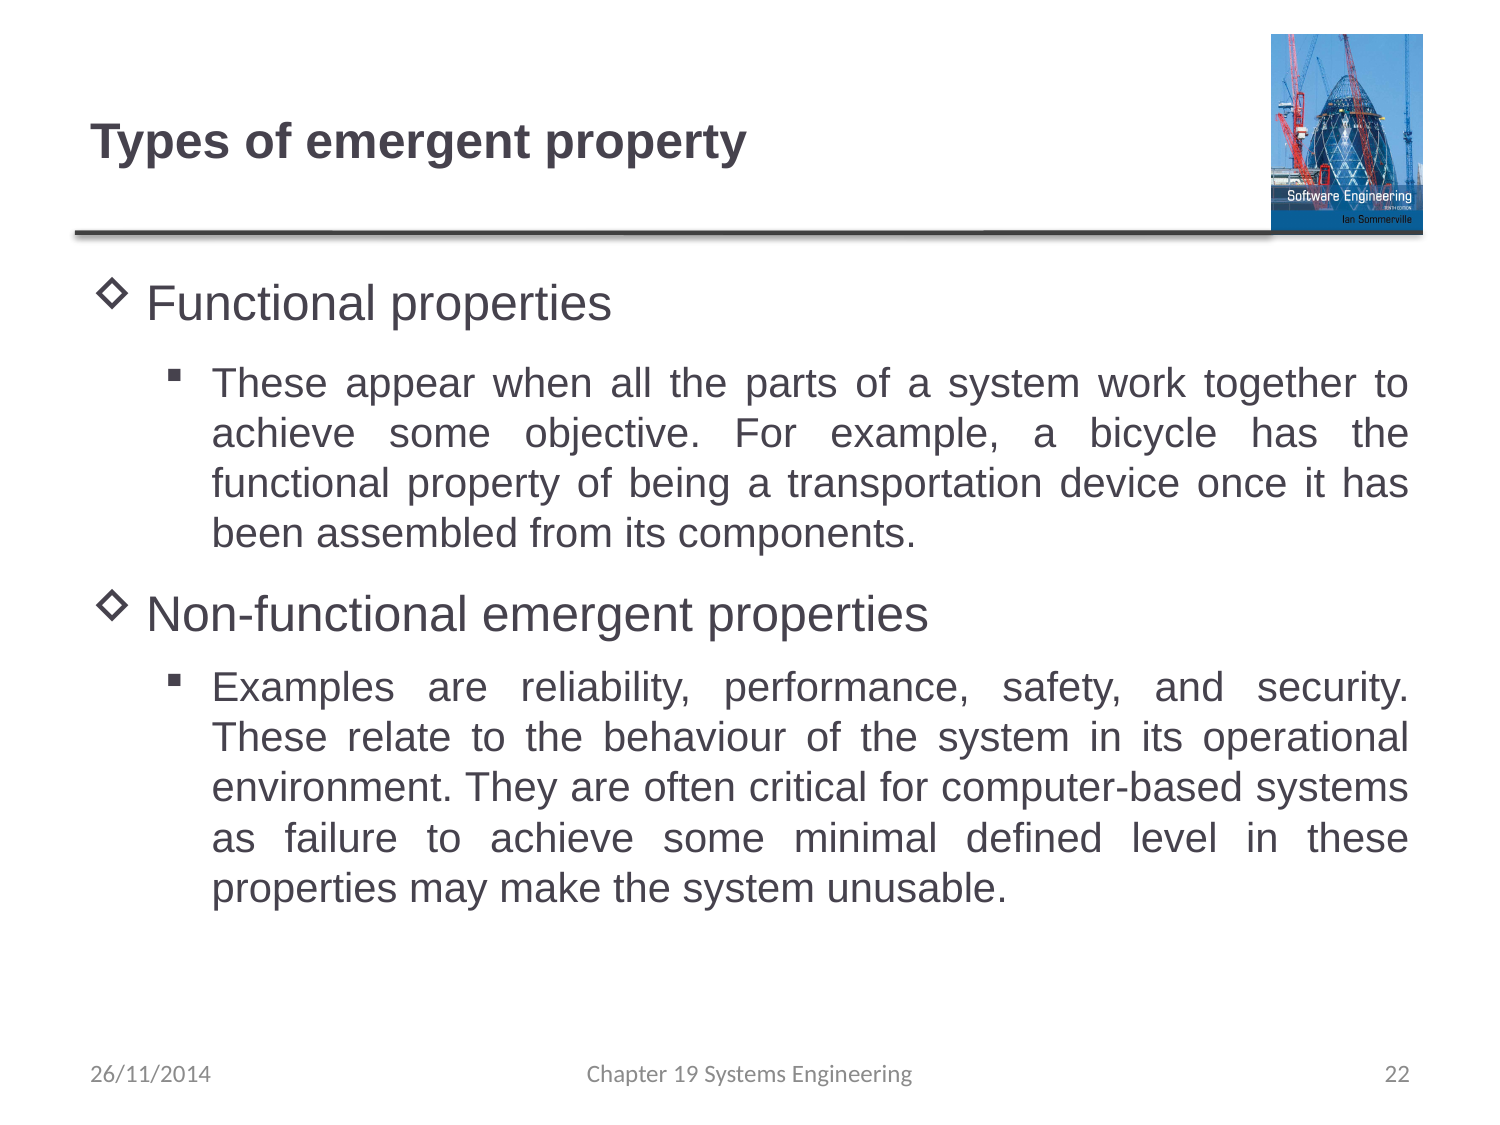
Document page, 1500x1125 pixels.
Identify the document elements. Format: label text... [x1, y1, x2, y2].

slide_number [75, 1042, 425, 1103]
footer Chapter 19 Systems Engineering [512, 1042, 988, 1103]
title Types of emergent property [74, 44, 1272, 233]
list Functional properties These appear when all the parts of a system work together to achieve some objective. For example, a bicycle has the functional property of being a transportation device once it has been assembled from its components. Non-functional emergent properties Examples are reliability, performance, safety, and security. These relate to the behaviour of the system in its operational environment. They are often critical for computer-based systems as failure to achieve some minimal defined level in these properties may make the system unusable. [75, 262, 1425, 1005]
picture [1271, 34, 1423, 230]
slide_number 22 [1074, 1042, 1425, 1103]
